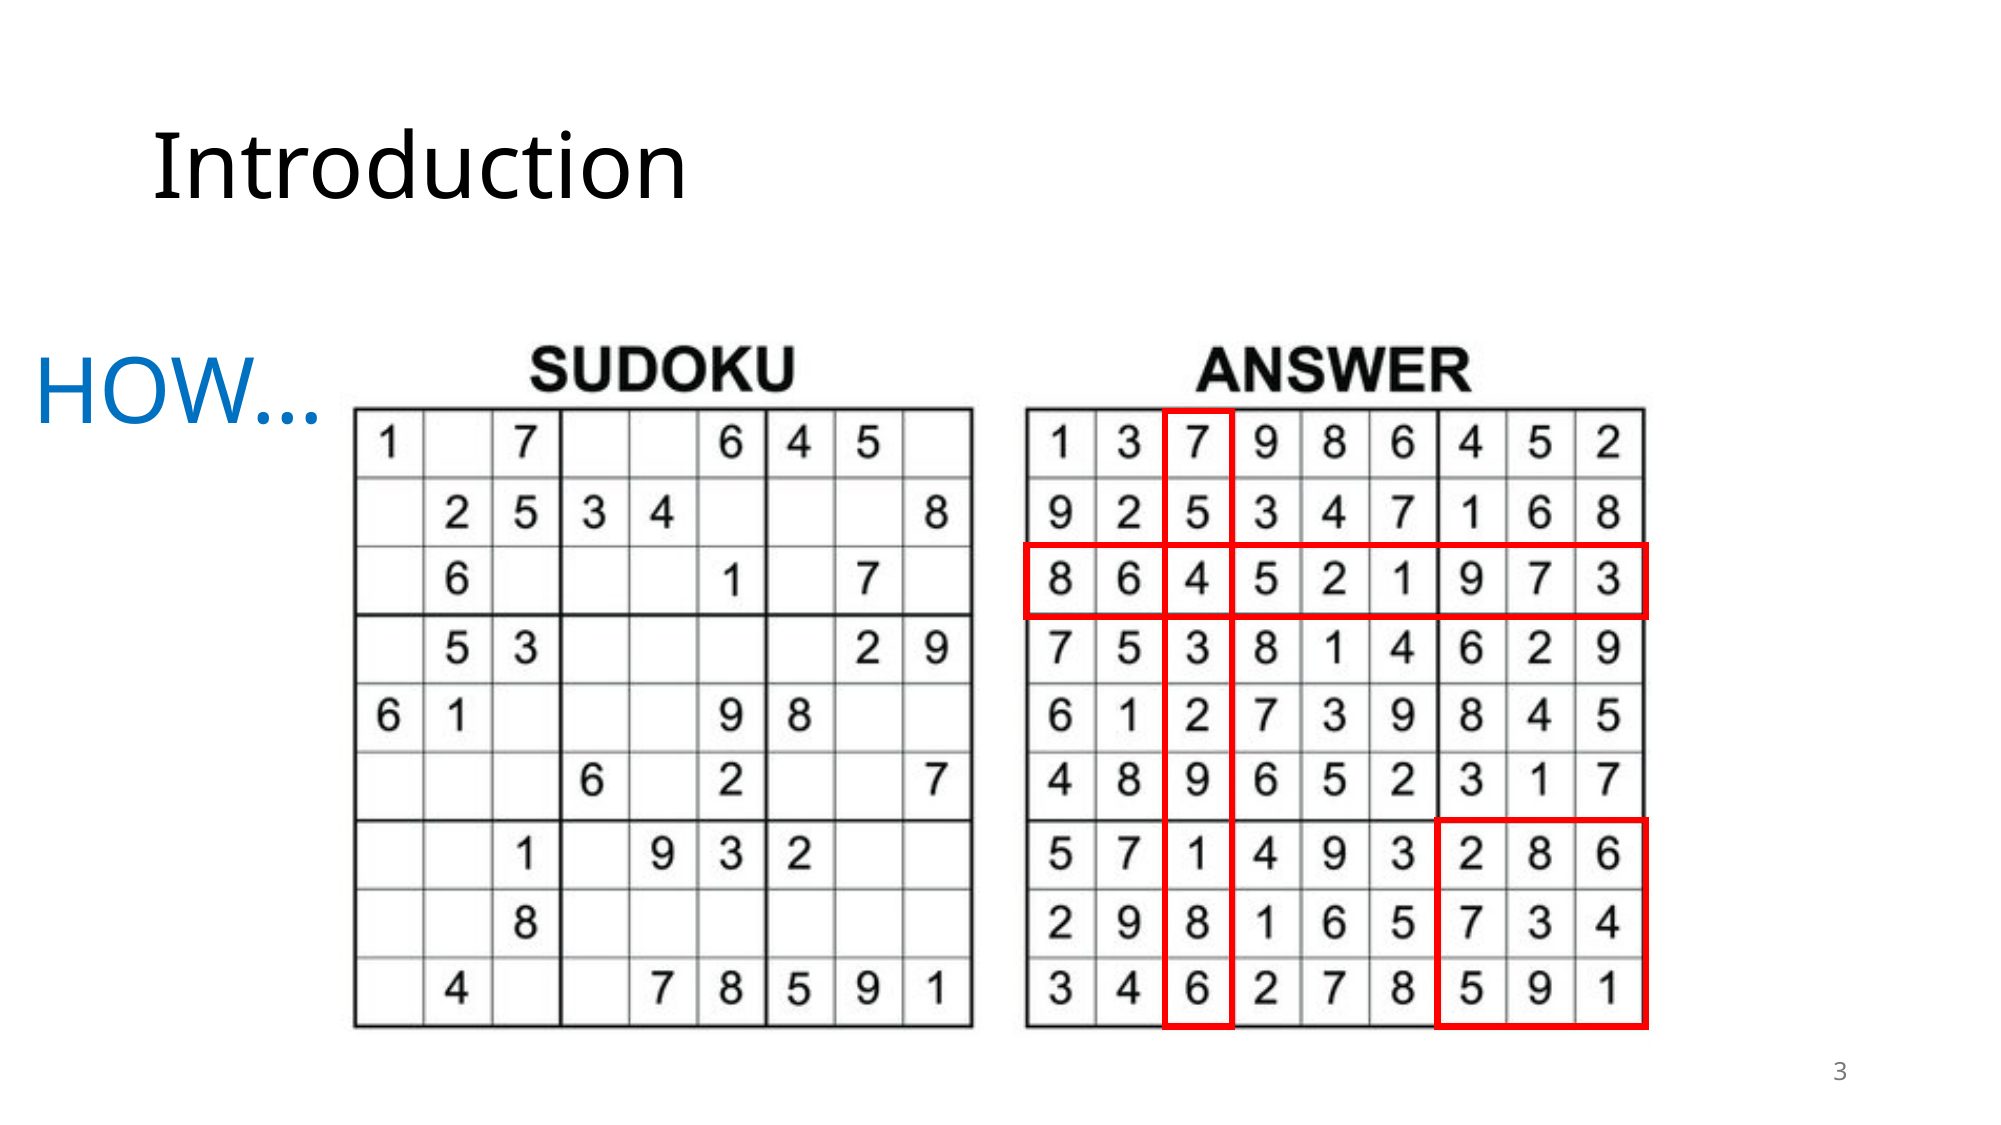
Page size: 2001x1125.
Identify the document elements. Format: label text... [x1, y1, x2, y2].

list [323, 307, 1677, 1066]
text_box HOW… [17, 324, 323, 449]
slide_number 3 [1412, 1042, 1863, 1103]
title Introduction [137, 59, 1863, 278]
